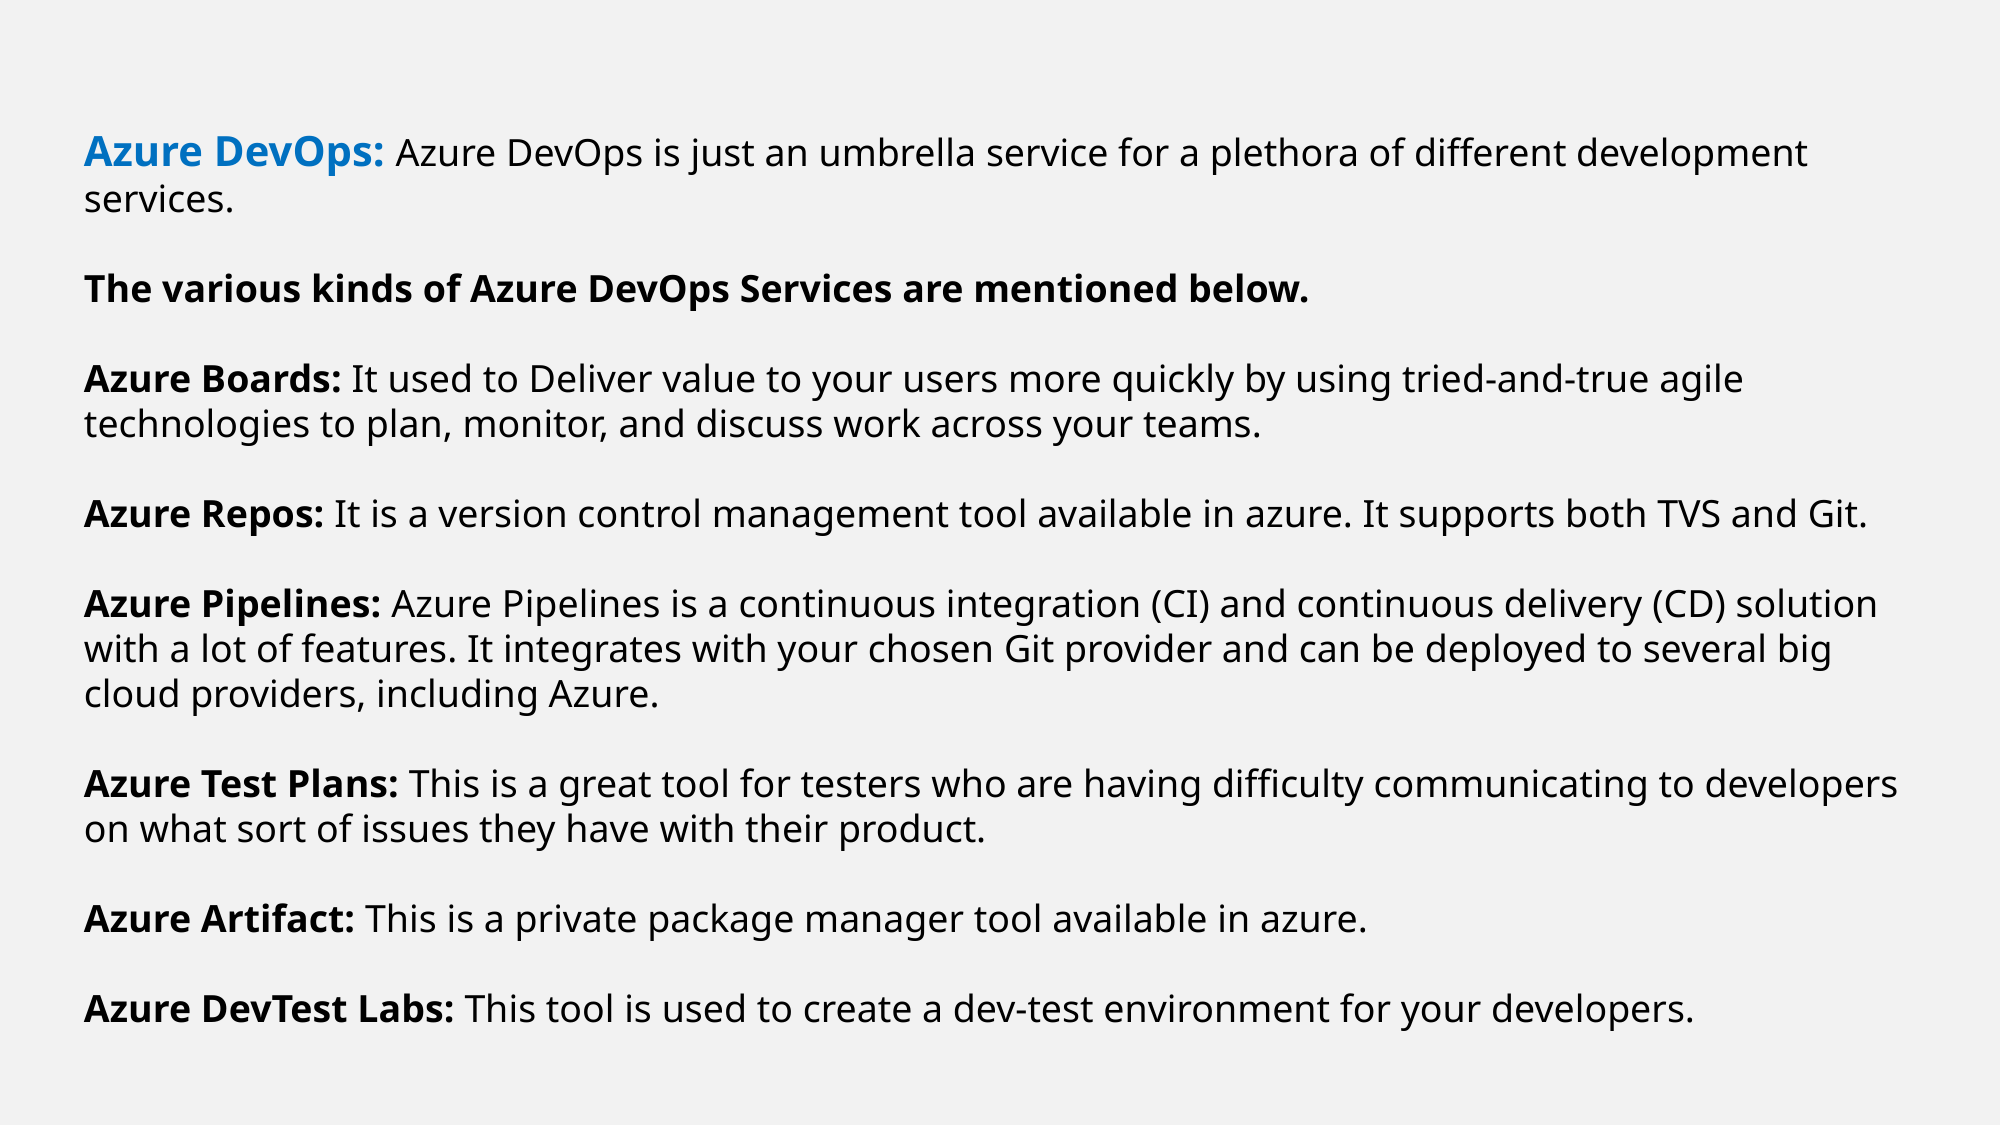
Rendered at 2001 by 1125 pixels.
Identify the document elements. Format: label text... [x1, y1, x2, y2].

text_box Azure DevOps: Azure DevOps is just an umbrella service for a plethora of different development services. The various kinds of Azure DevOps Services are mentioned below. Azure Boards: It used to Deliver value to your users more quickly by using tried-and-true agile technologies to plan, monitor, and discuss work across your teams. Azure Repos: It is a version control management tool available in azure. It supports both TVS and Git. Azure Pipelines: Azure Pipelines is a continuous integration (CI) and continuous delivery (CD) solution with a lot of features. It integrates with your chosen Git provider and can be deployed to several big cloud providers, including Azure. Azure Test Plans: This is a great tool for testers who are having difficulty communicating to developers on what sort of issues they have with their product. Azure Artifact: This is a private package manager tool available in azure. Azure DevTest Labs: This tool is used to create a dev-test environment for your developers. [69, 117, 1931, 1038]
